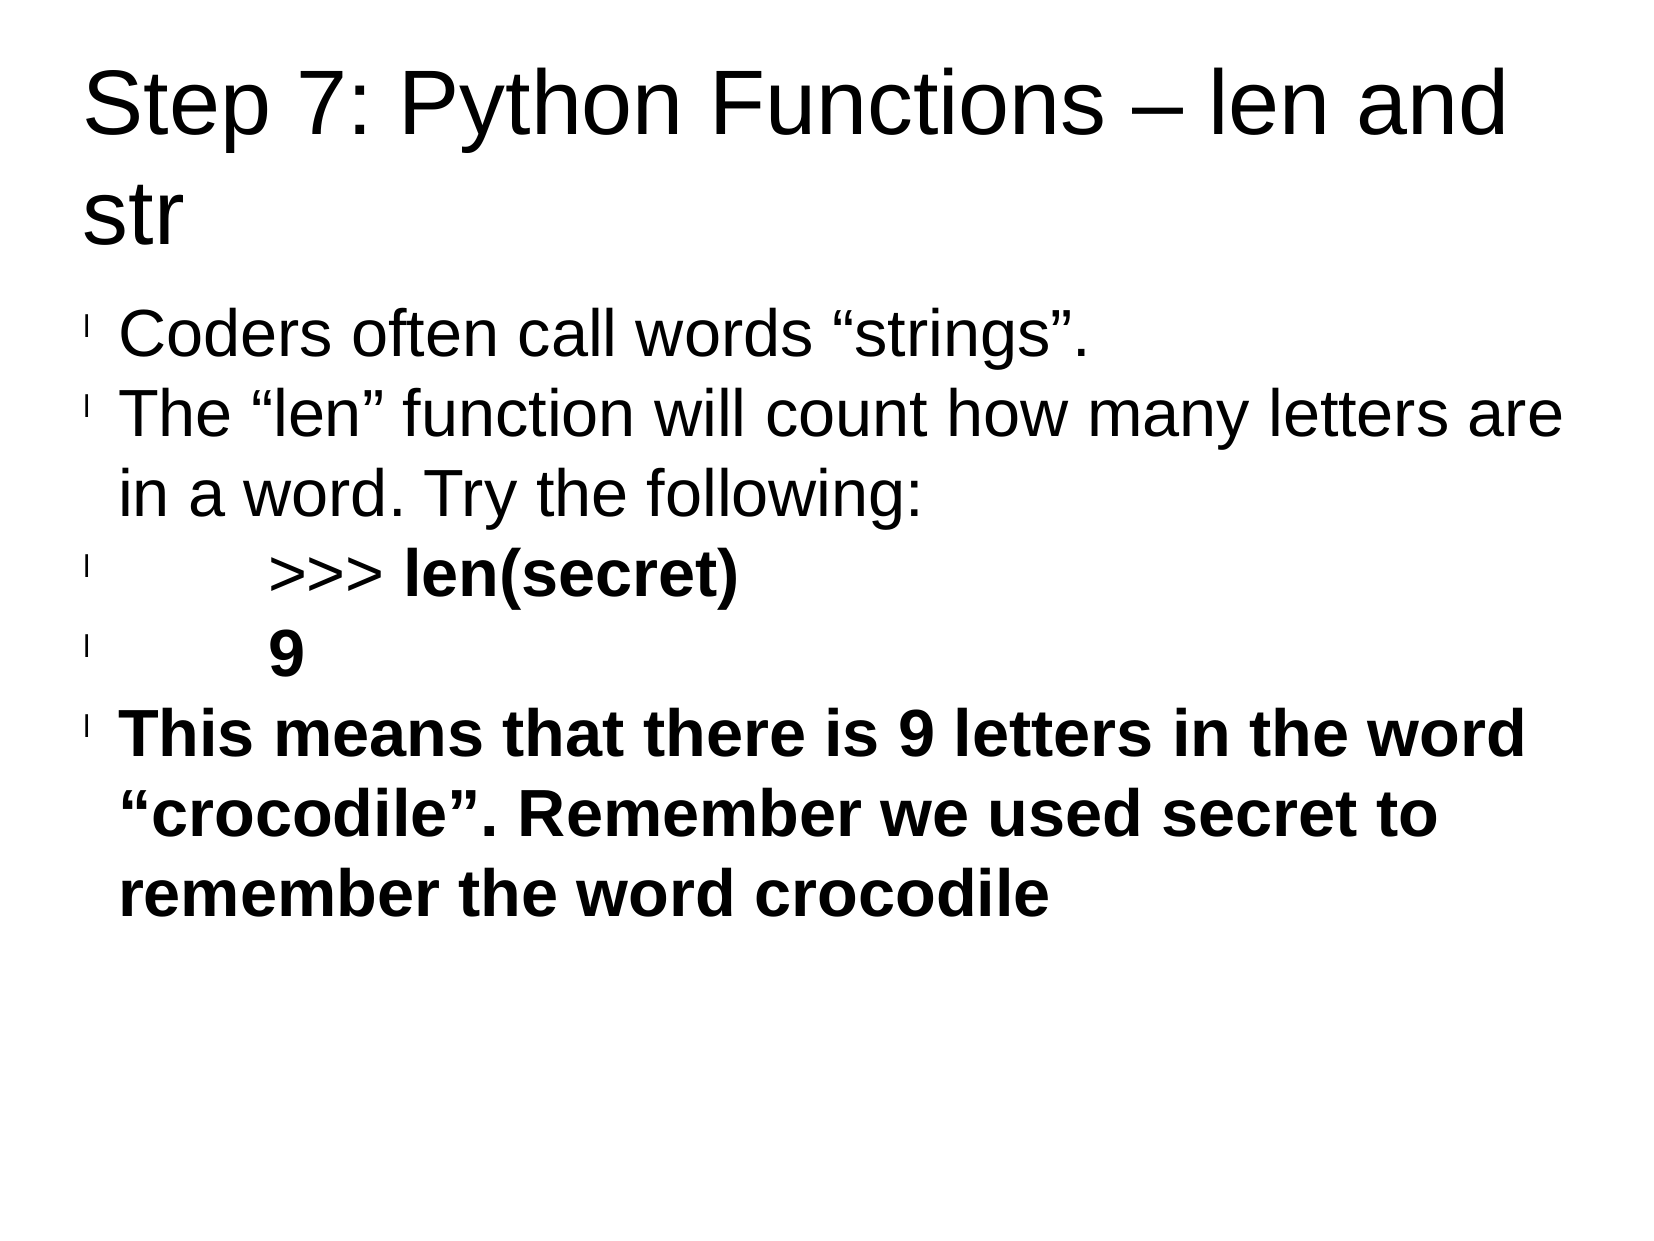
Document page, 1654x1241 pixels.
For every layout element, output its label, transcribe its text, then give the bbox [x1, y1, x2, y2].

text_box Step 7: Python Functions – len and str [82, 49, 1571, 257]
text_box Coders often call words “strings”. The “len” function will count how many letters are in a word. Try the following: >>> len(secret) 9 This means that there is 9 letters in the word “crocodile”. Remember we used secret to remember the word crocodile [82, 290, 1571, 1199]
